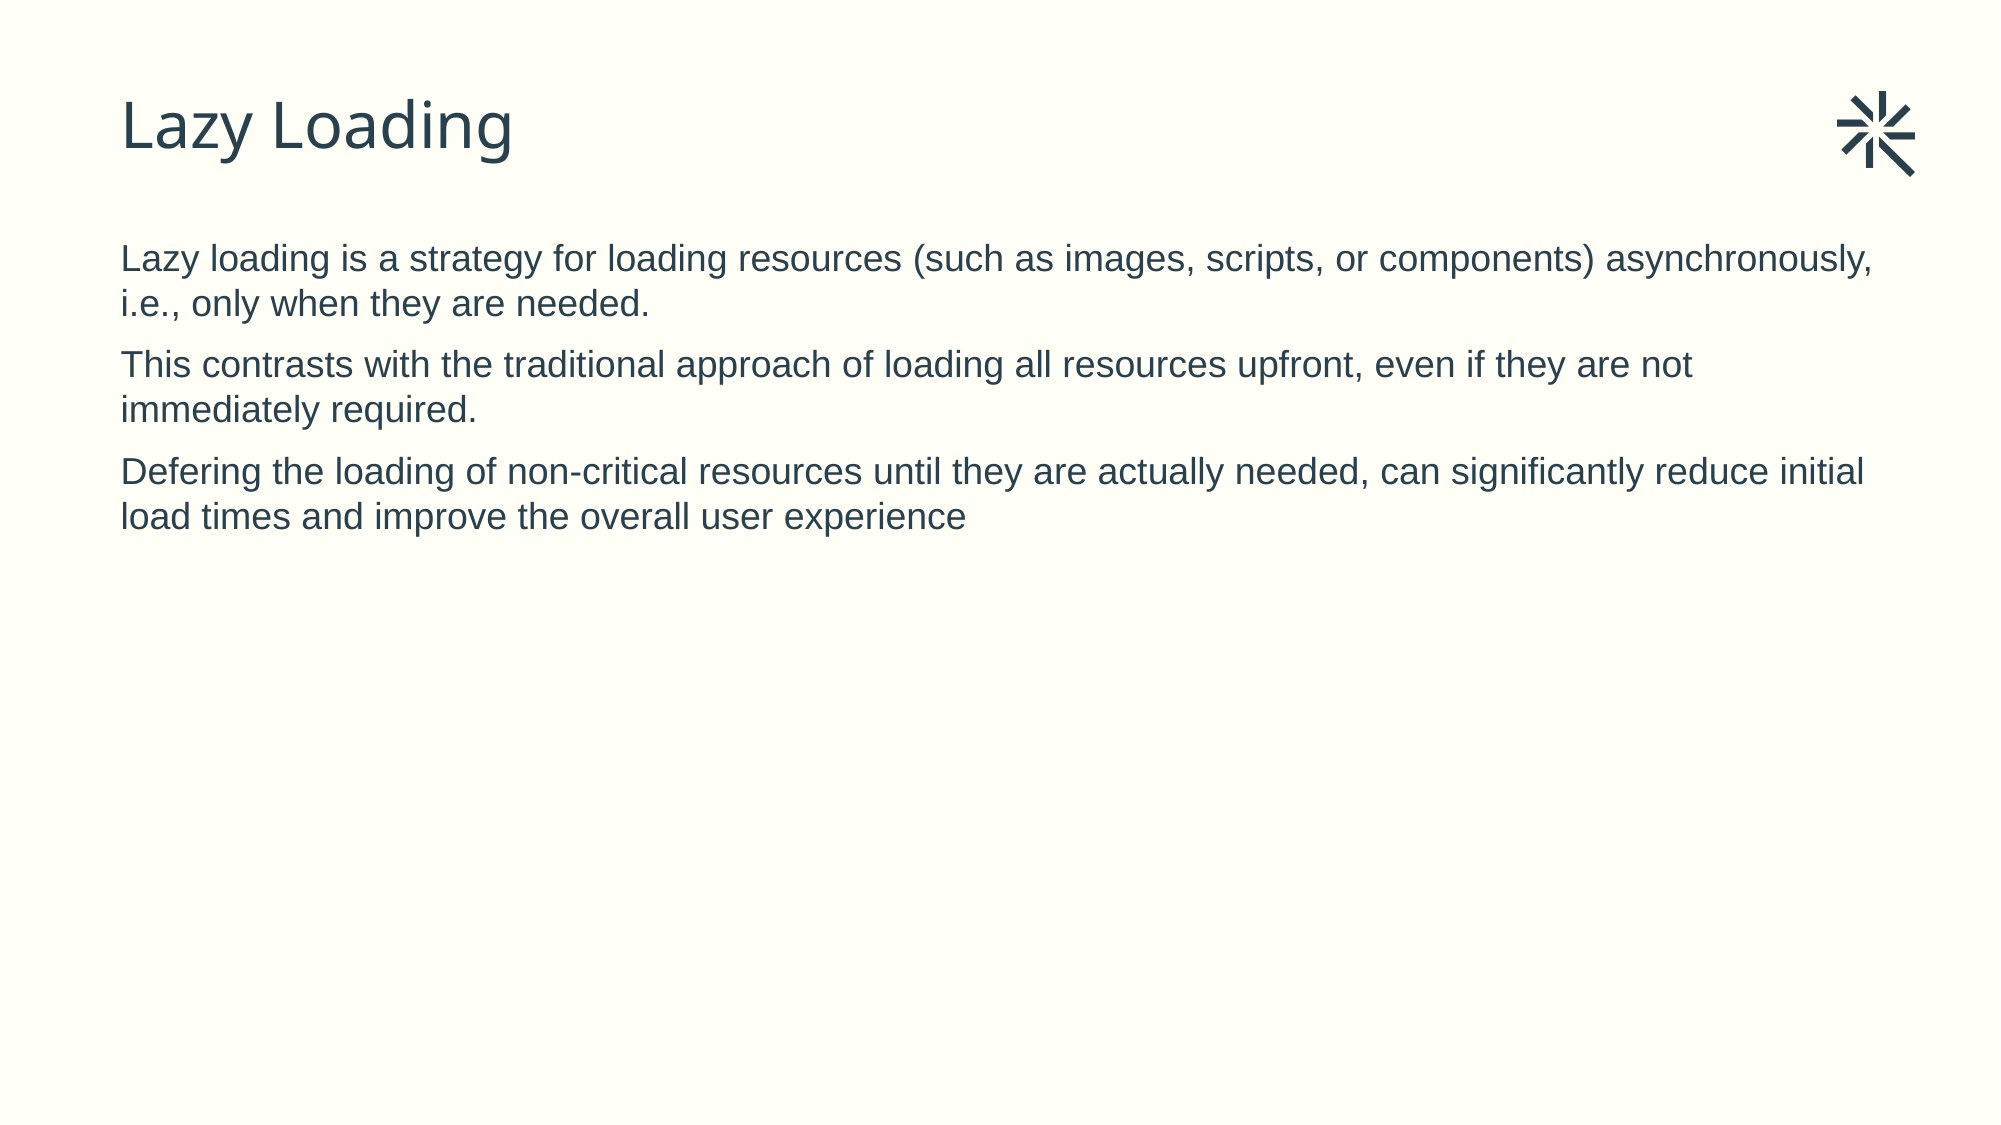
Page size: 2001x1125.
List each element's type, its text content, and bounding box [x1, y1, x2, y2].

list Lazy loading is a strategy for loading resources (such as images, scripts, or components) asynchronously, i.e., only when they are needed. This contrasts with the traditional approach of loading all resources upfront, even if they are not immediately required. Defering the loading of non-critical resources until they are actually needed, can significantly reduce initial load times and improve the overall user experience [112, 225, 1888, 1038]
title Lazy Loading [112, 90, 1773, 181]
picture [1837, 91, 1915, 177]
